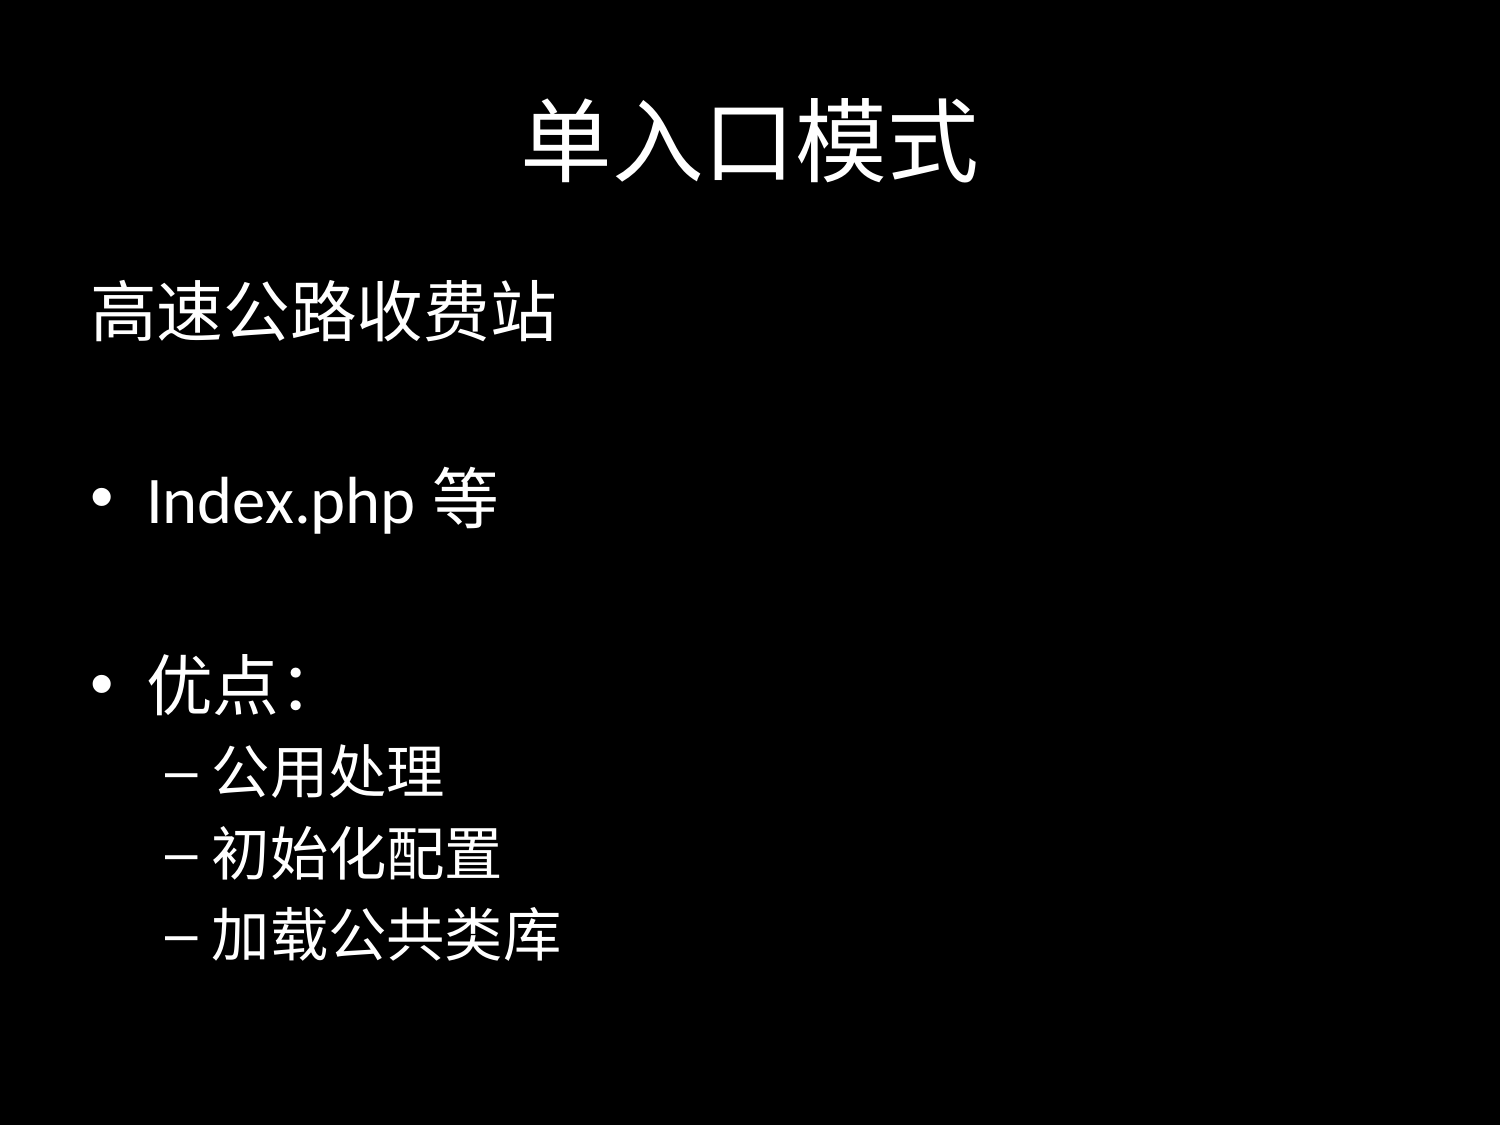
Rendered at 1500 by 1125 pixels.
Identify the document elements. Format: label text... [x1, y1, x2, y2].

title 单入口模式 [75, 45, 1425, 233]
list 高速公路收费站 Index.php等 优点： 公用处理 初始化配置 加载公共类库 [75, 262, 1425, 1005]
